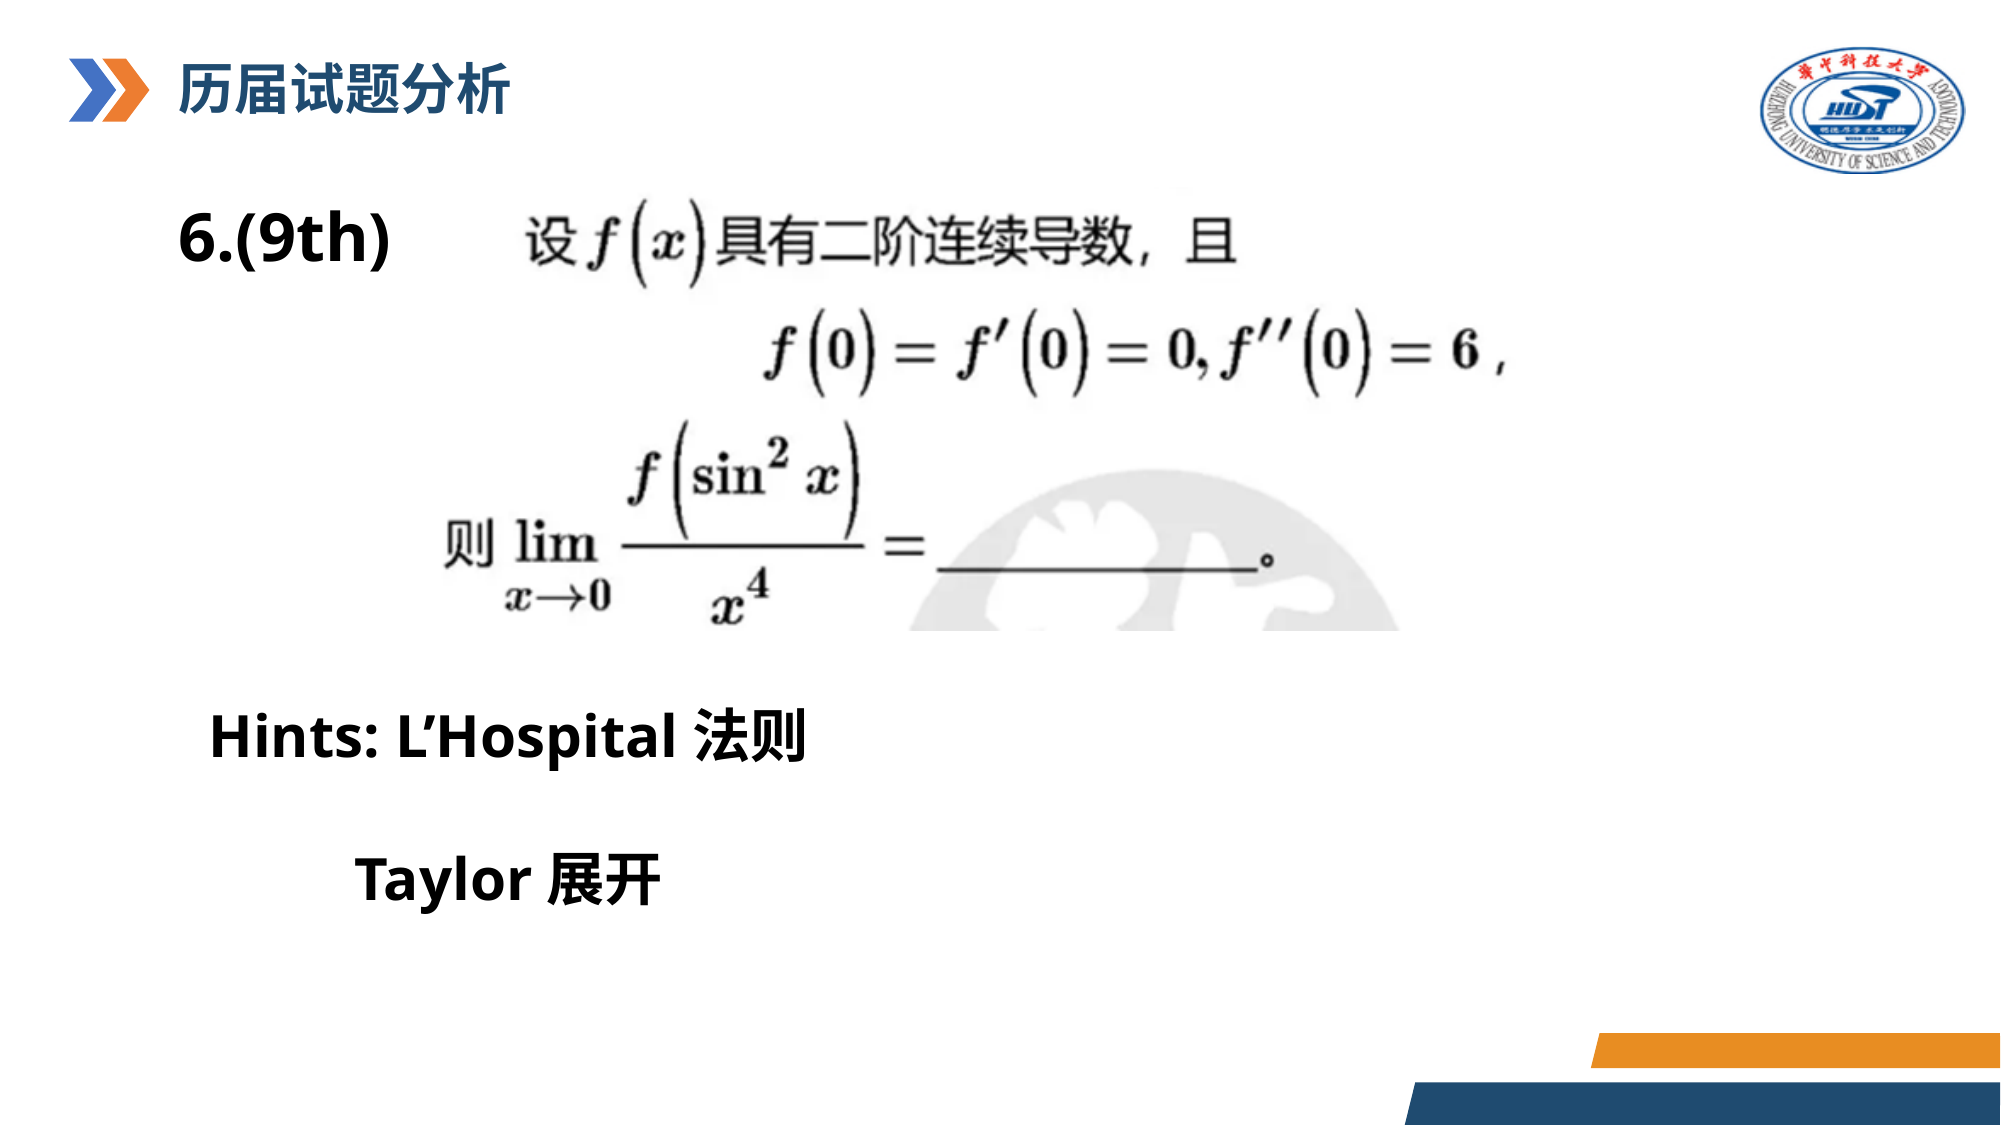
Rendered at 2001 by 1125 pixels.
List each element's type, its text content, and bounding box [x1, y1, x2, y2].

text_box Hints: L’Hospital法则 [194, 691, 824, 777]
text_box Taylor展开 [340, 834, 678, 920]
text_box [421, 187, 1557, 631]
picture [1759, 46, 1966, 174]
text_box 6.(9th) [163, 187, 407, 283]
